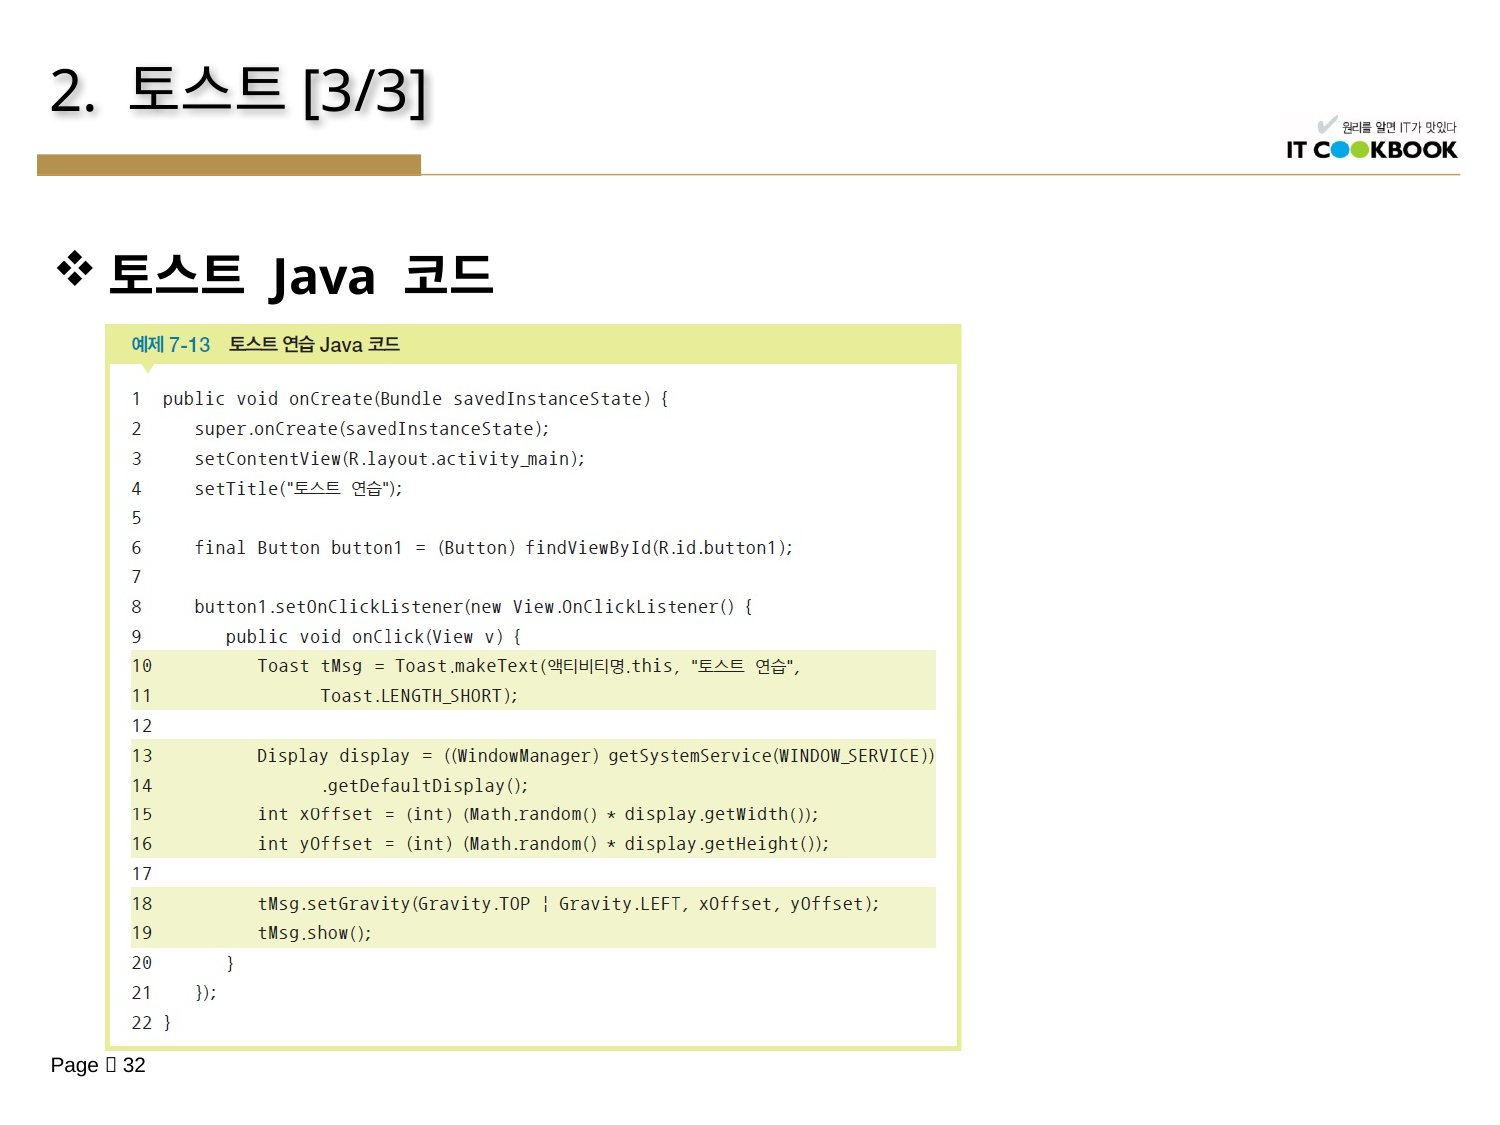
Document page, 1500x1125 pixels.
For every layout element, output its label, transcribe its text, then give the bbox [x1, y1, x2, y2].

title 2. 토스트[3/3] [48, 53, 1448, 161]
picture [103, 321, 962, 1053]
picture [1448, 112, 1461, 160]
list 토스트 Java 코드 [8, 243, 1480, 1031]
